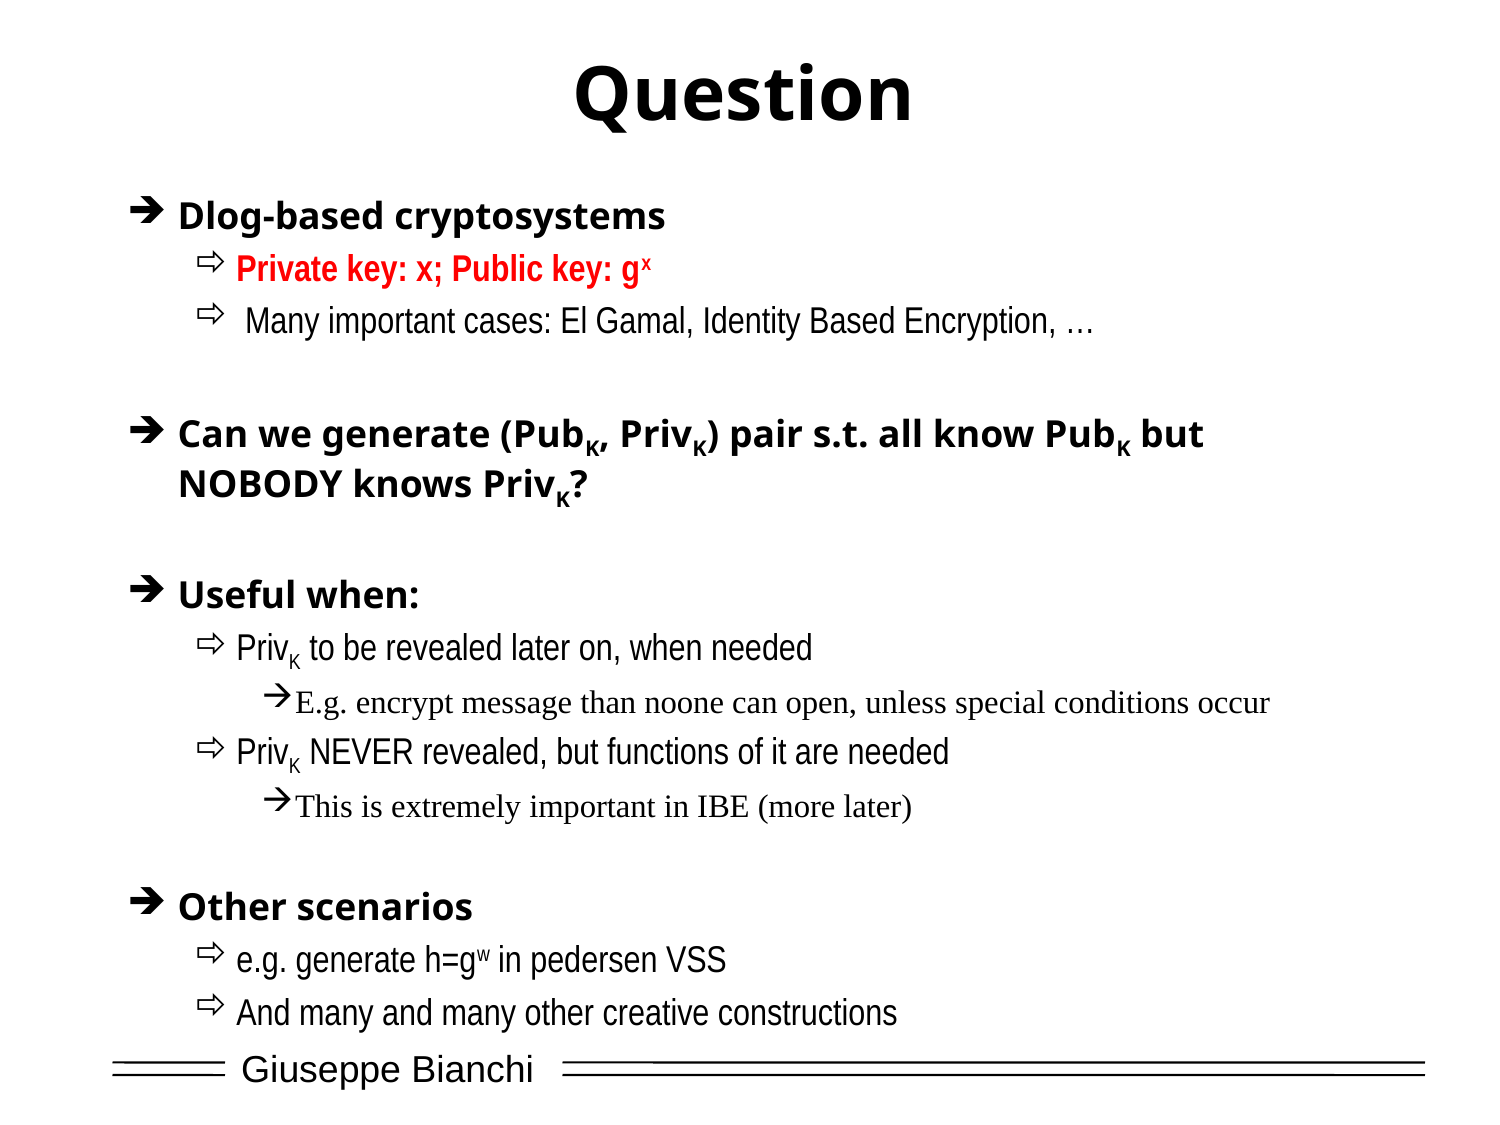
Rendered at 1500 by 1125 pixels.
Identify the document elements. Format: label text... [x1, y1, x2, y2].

title Question [112, 36, 1376, 144]
list Dlog-based cryptosystems Private key: x; Public key: gx Many important cases: El Gamal, Identity Based Encryption, … Can we generate (PubK, PrivK) pair s.t. all know PubK but NOBODY knows PrivK? Useful when: PrivK to be revealed later on, when needed E.g. encrypt message than noone can open, unless special conditions occur PrivK NEVER revealed, but functions of it are needed This is extremely important in IBE (more later) Other scenarios e.g. generate h=gw in pedersen VSS And many and many other creative constructions [112, 184, 1375, 1053]
